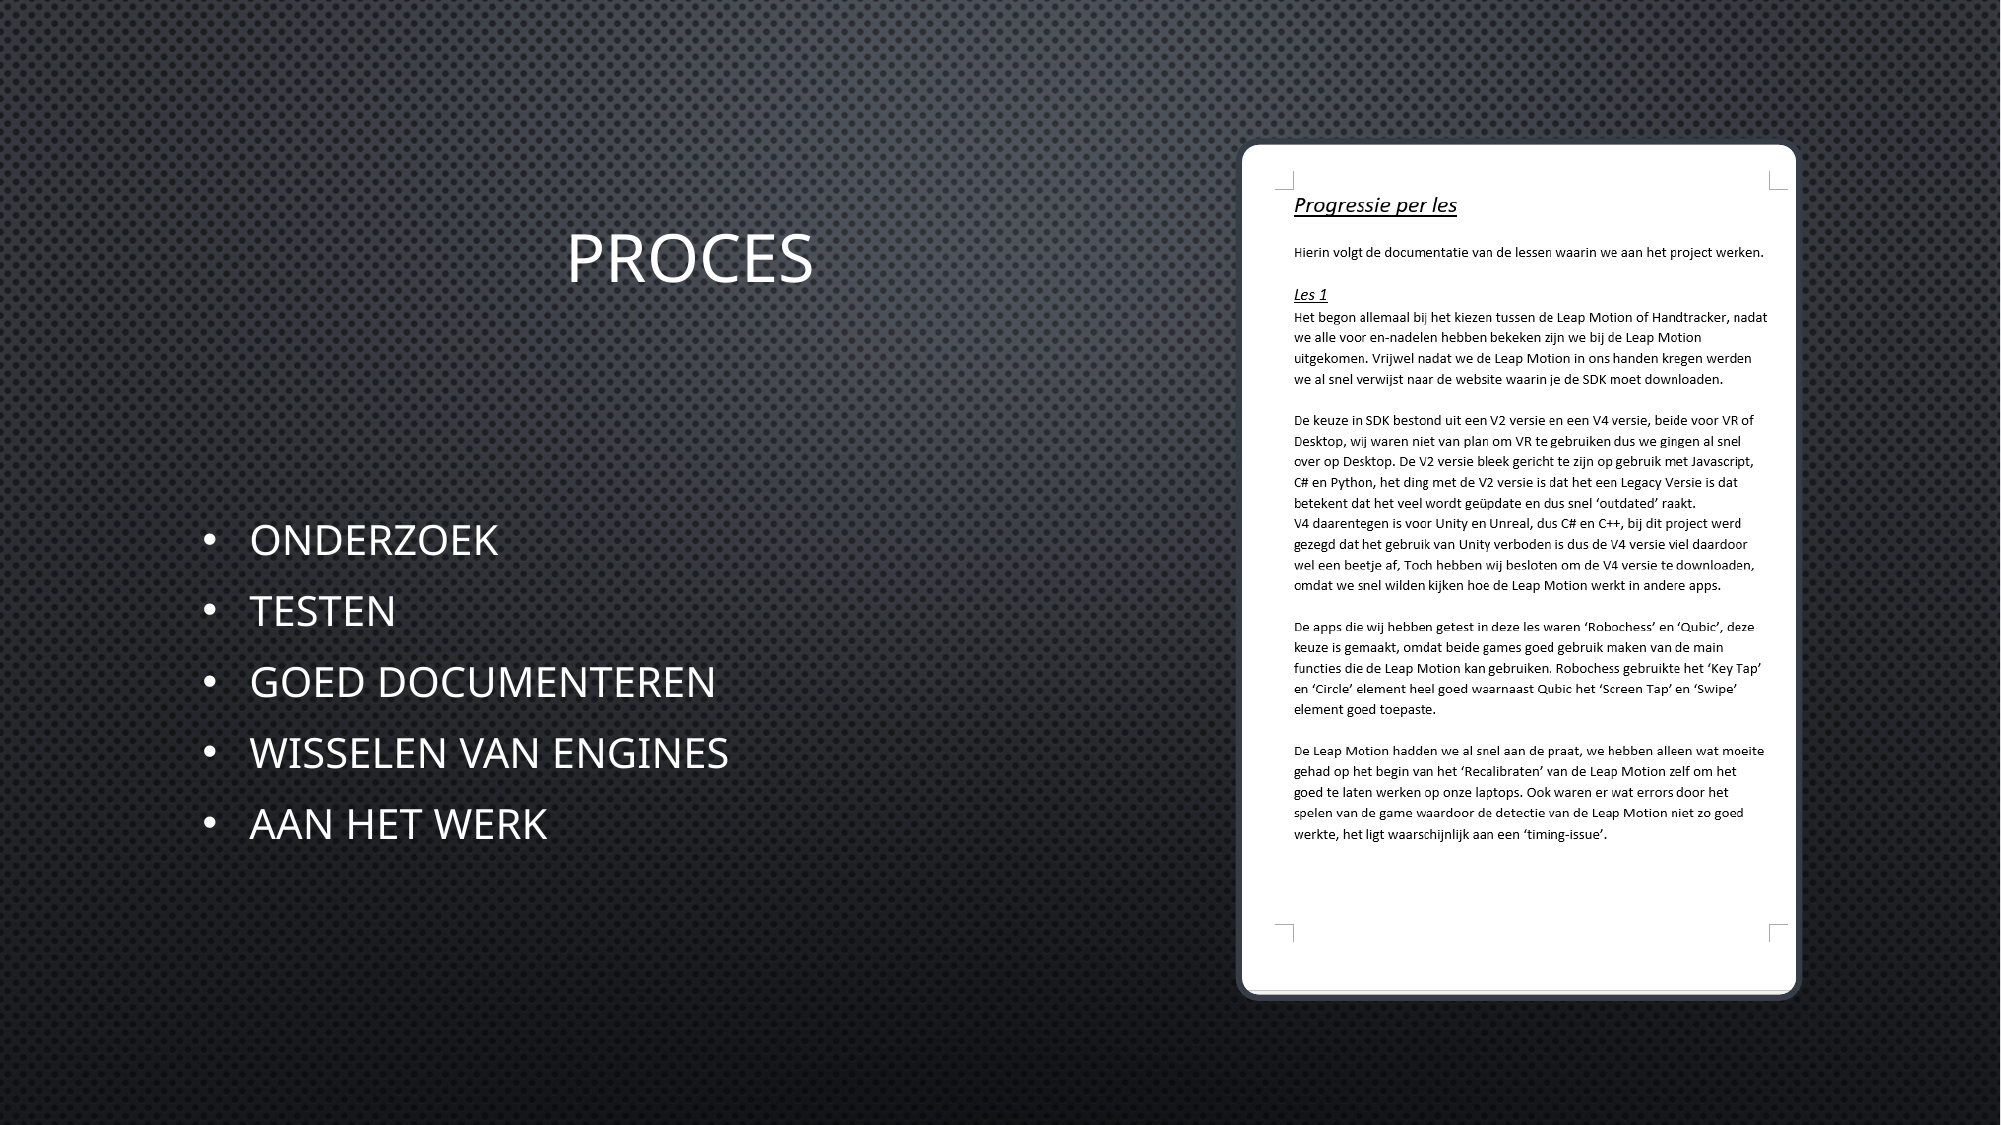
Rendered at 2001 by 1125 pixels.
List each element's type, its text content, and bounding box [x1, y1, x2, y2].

picture [1238, 141, 1800, 998]
title Proces [187, 99, 1194, 413]
list Onderzoek Testen Goed documenteren Wisselen van engines Aan het werk [187, 437, 1163, 995]
